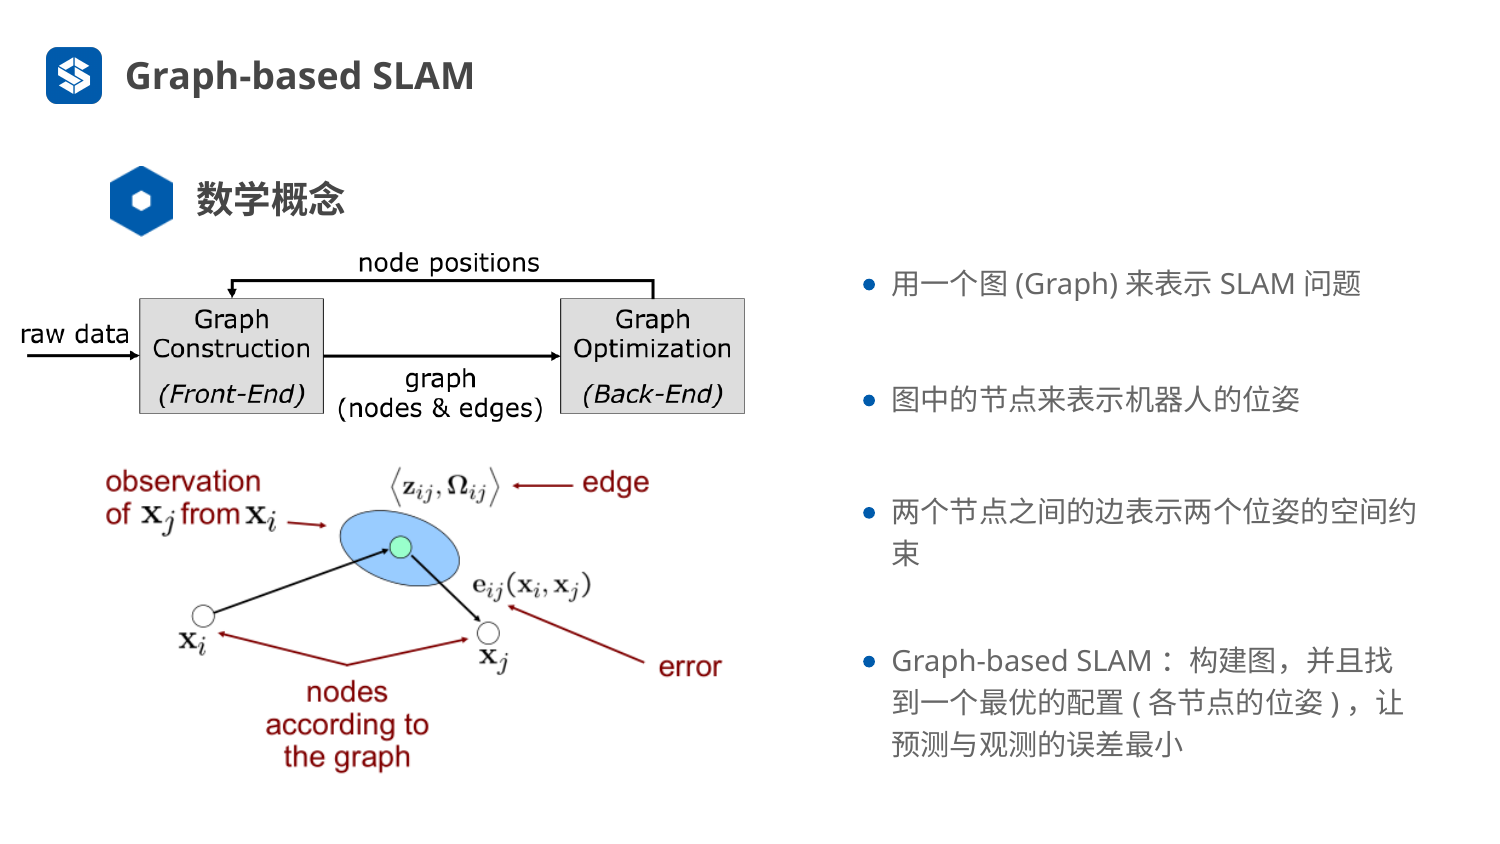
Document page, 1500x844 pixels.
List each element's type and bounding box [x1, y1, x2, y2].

picture [17, 250, 748, 425]
text_box [863, 479, 1434, 576]
text_box [863, 627, 1434, 771]
text_box [863, 250, 1434, 309]
text_box [863, 366, 1434, 421]
picture [82, 453, 758, 777]
text_box [109, 166, 607, 238]
text_box [46, 44, 778, 106]
